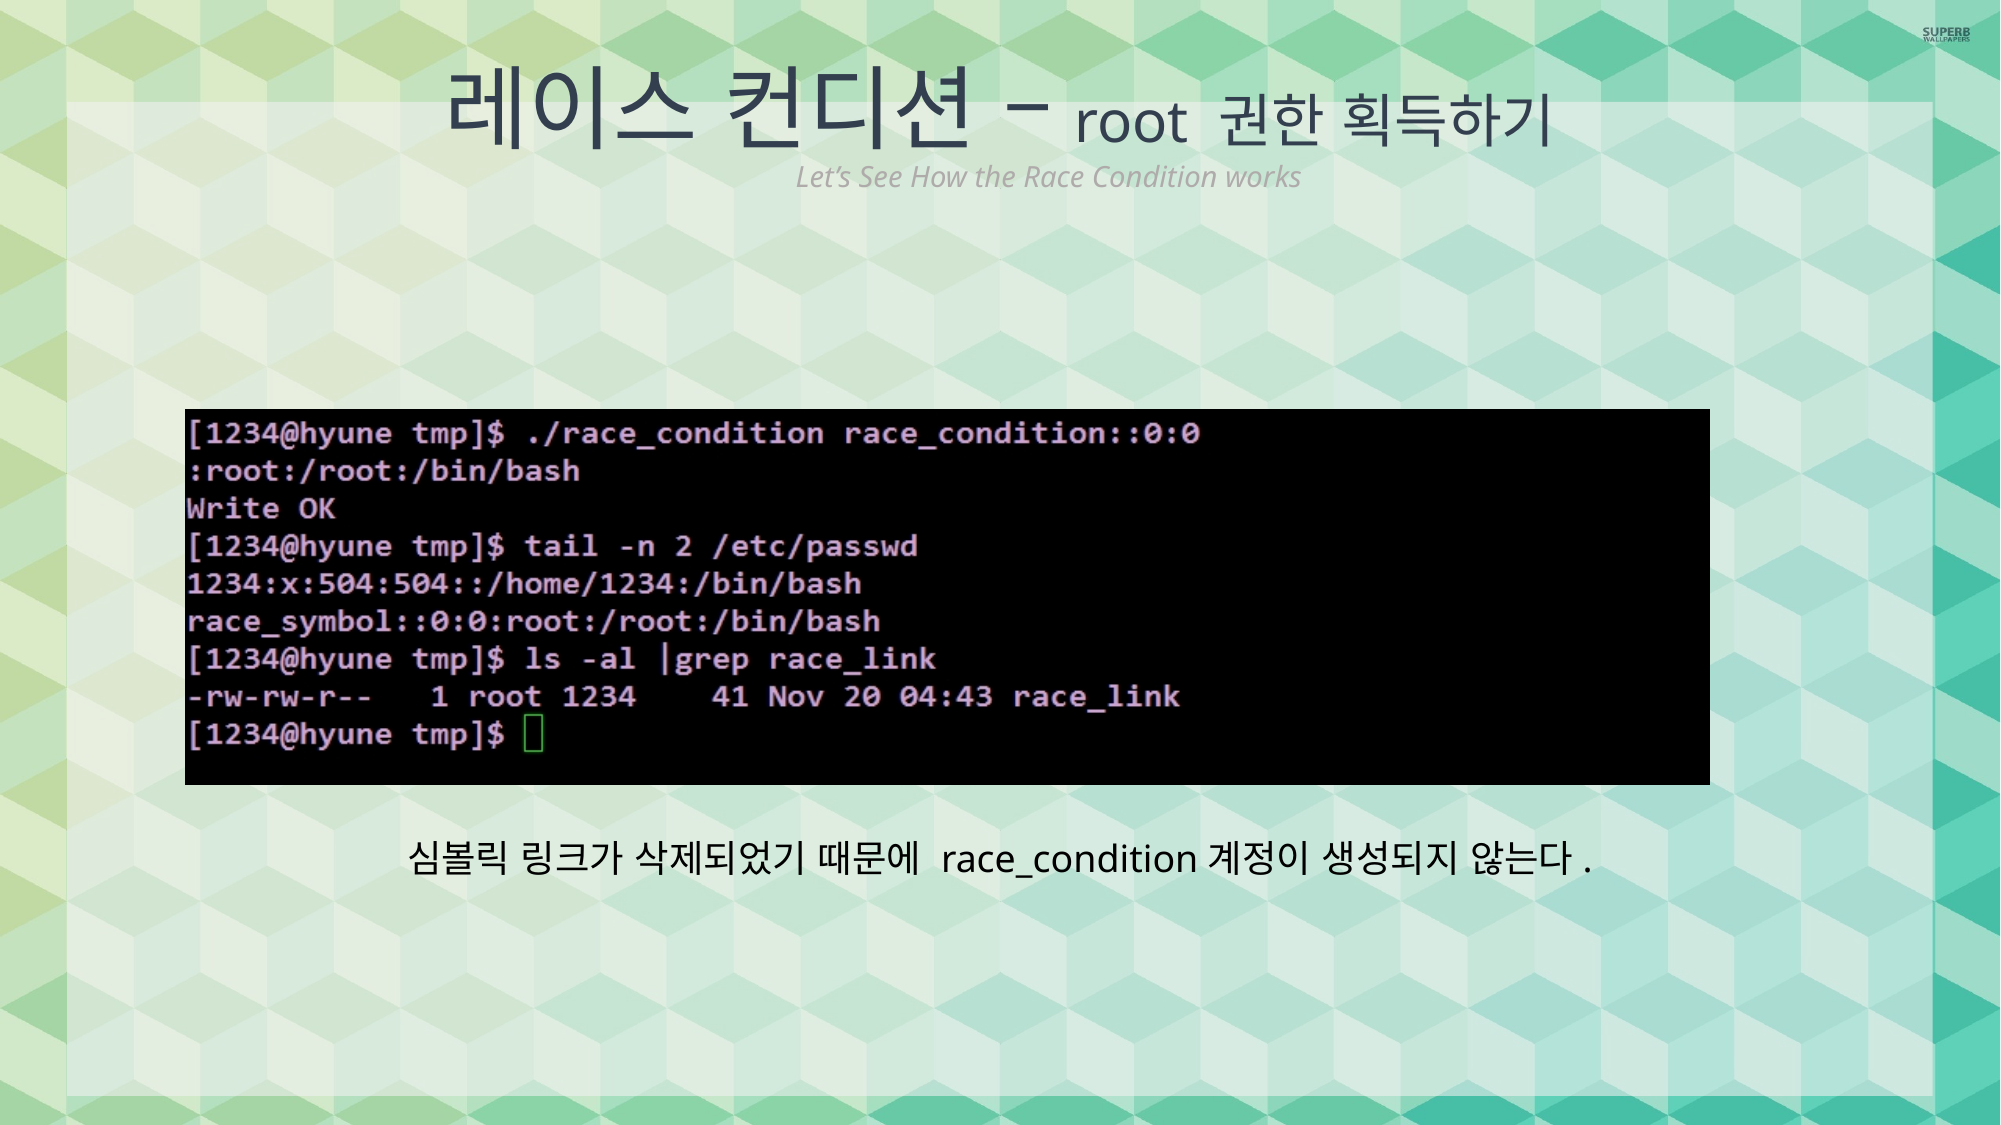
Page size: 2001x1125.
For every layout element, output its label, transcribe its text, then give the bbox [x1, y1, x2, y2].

text_box 심볼릭 링크가 삭제되었기 때문에 race_condition계정이 생성되지 않는다. [67, 827, 1933, 888]
picture [0, 0, 2001, 1125]
text_box 레이스 컨디션 –root 권한 획득하기 [0, 29, 2000, 196]
text_box [66, 196, 1934, 1097]
text_box Let’s See How the Race Condition works [735, 151, 1363, 201]
picture [185, 409, 1710, 785]
